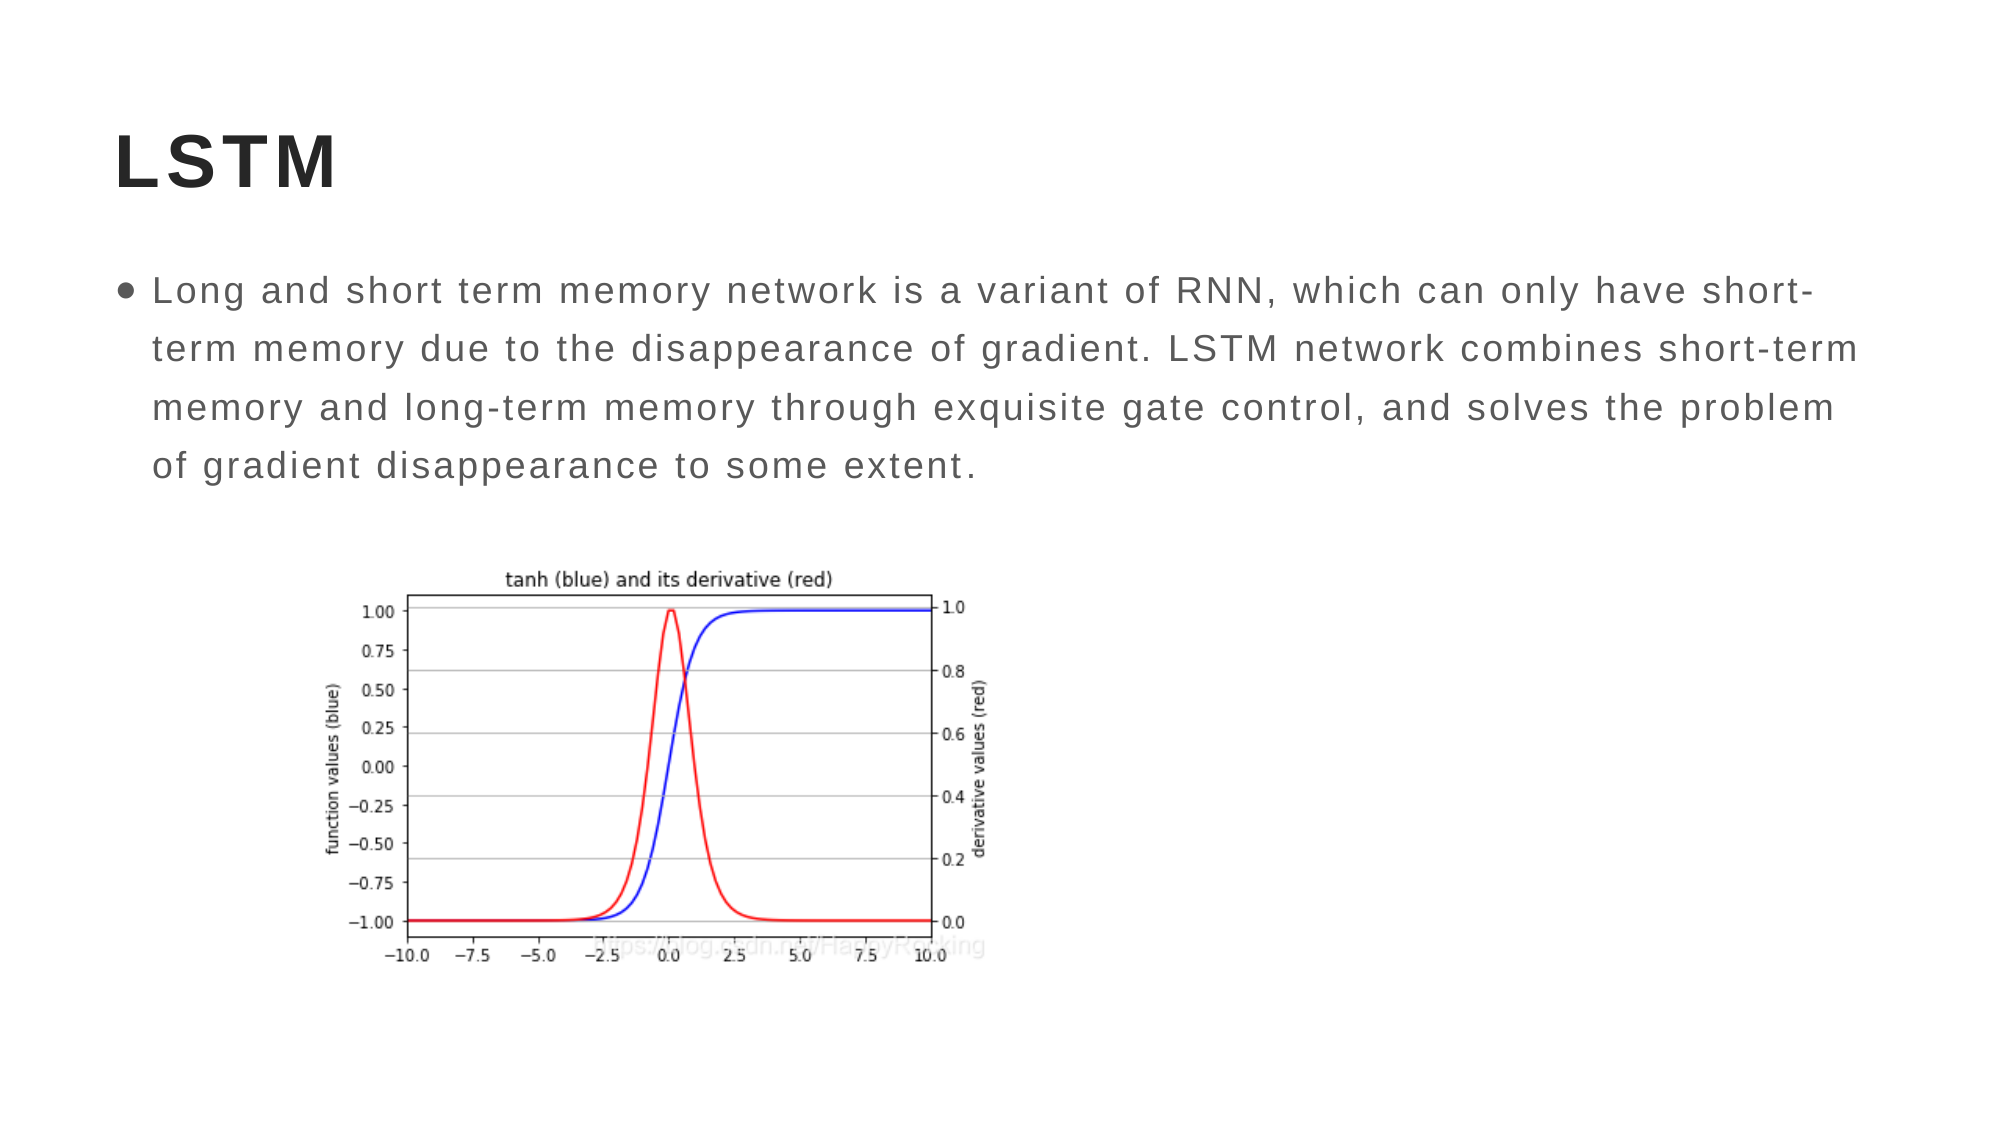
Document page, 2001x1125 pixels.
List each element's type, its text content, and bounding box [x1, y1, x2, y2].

title LSTM [99, 99, 1900, 216]
list Long and short term memory network is a variant of RNN, which can only have short-term memory due to the disappearance of gradient. LSTM network combines short-term memory and long-term memory through exquisite gate control, and solves the problem of gradient disappearance to some extent. [99, 244, 1900, 1026]
picture [304, 532, 1047, 1026]
